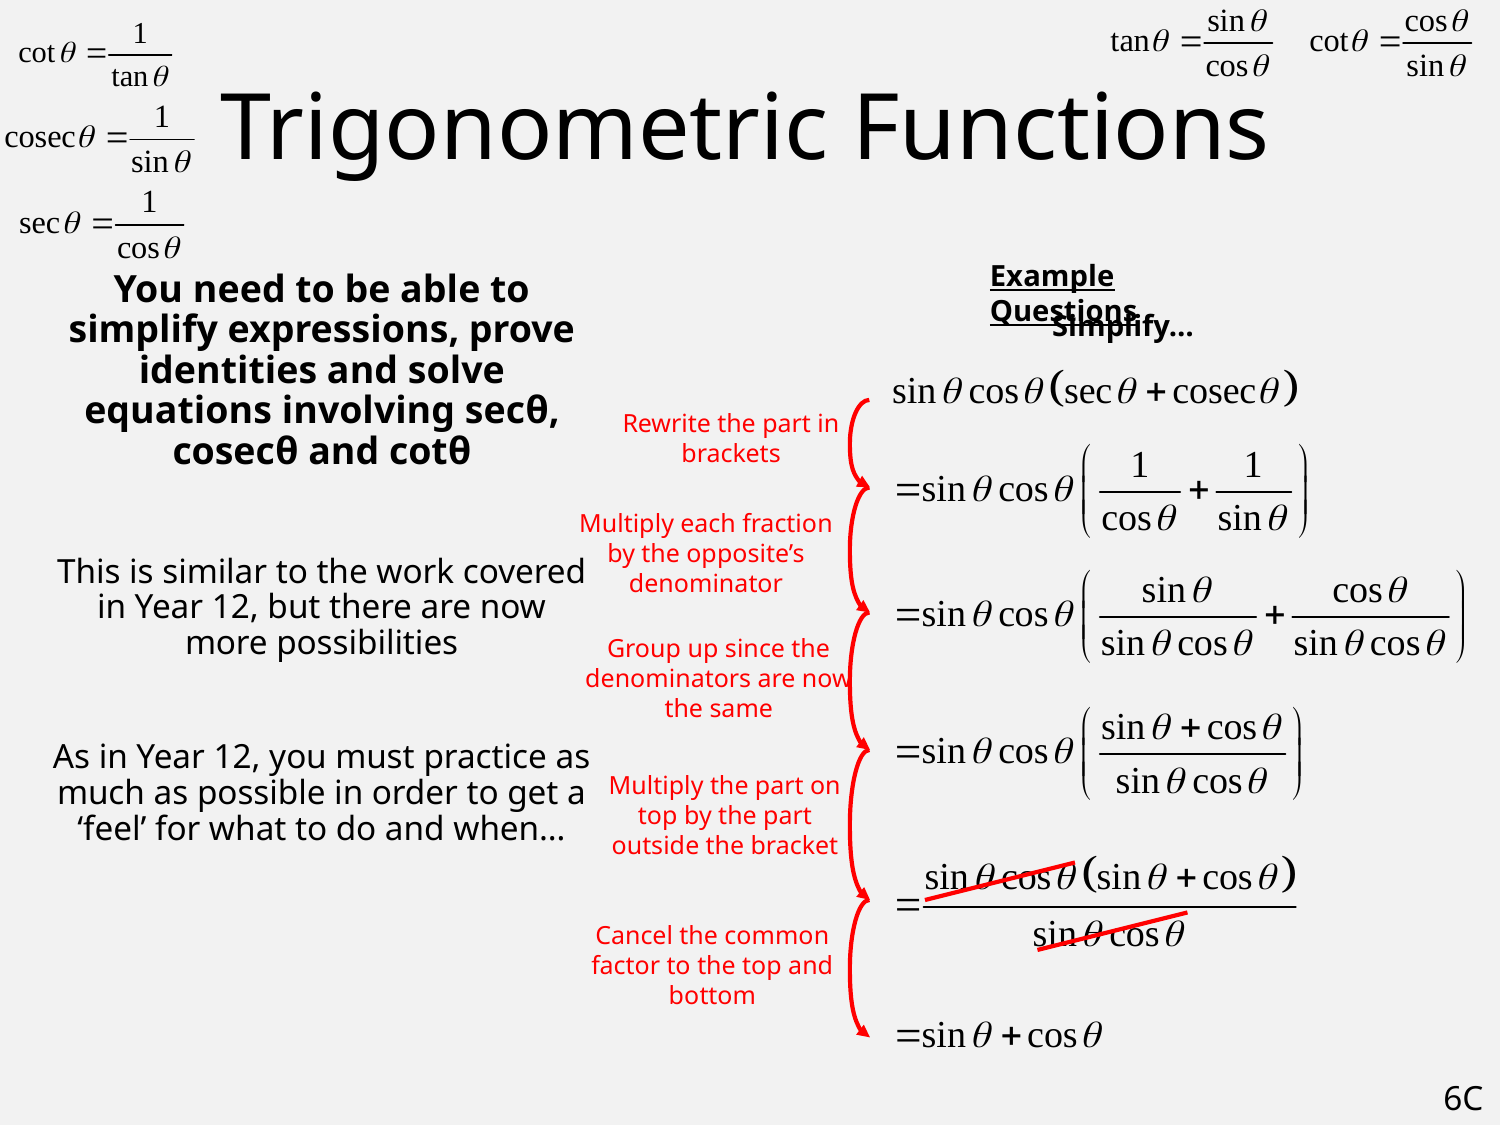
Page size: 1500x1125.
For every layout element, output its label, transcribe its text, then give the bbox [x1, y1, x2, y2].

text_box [1104, 0, 1278, 84]
text_box [856, 487, 870, 612]
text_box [887, 1012, 1110, 1057]
text_box [852, 749, 870, 900]
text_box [14, 14, 177, 93]
text_box Example Questions [974, 249, 1277, 335]
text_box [887, 562, 1475, 671]
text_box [887, 849, 1303, 955]
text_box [887, 362, 1303, 426]
text_box Simplify… [1037, 299, 1212, 350]
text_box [887, 437, 1319, 546]
text_box Cancel the common factor to the top and bottom [575, 912, 850, 1018]
text_box Group up since the denominators are now the same [562, 624, 875, 730]
text_box Multiply each fraction by the opposite’s denominator [549, 500, 863, 605]
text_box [0, 95, 200, 180]
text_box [15, 182, 191, 266]
text_box Multiply the part on top by the part outside the bracket [587, 762, 863, 868]
text_box [855, 475, 870, 488]
text_box 6C [1428, 1069, 1500, 1125]
text_box Rewrite the part in brackets [587, 399, 875, 475]
list You need to be able to simplify expressions, prove identities and solve equations involving secθ, cosecθ and cotθ This is similar to the work covered in Year 12, but there are now more possibilities As in Year 12, you must practice as much as possible in order to get a ‘feel’ for what to do and when… [37, 262, 607, 1005]
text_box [887, 699, 1313, 808]
text_box [850, 899, 870, 1038]
text_box [854, 730, 870, 750]
title Trigonometric Functions [98, 21, 1393, 239]
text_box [1304, 0, 1478, 84]
text_box [858, 612, 870, 624]
